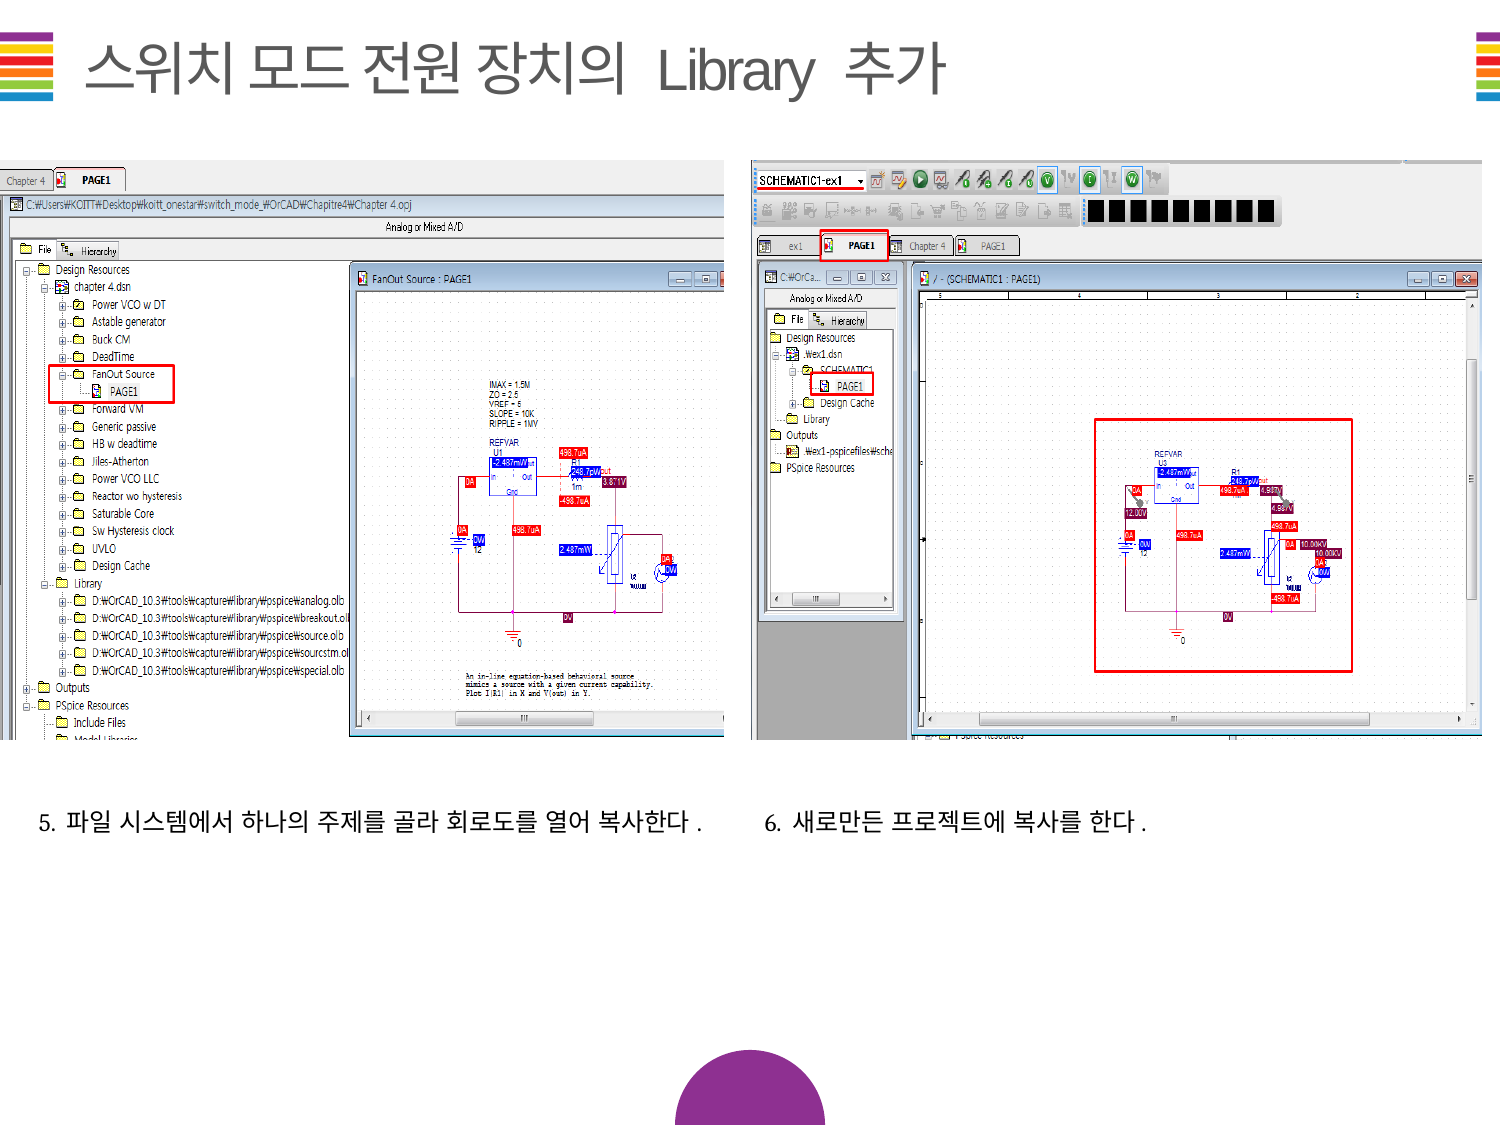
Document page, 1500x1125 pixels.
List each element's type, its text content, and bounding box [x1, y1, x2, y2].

picture [0, 160, 724, 740]
list 6. 새로만든 프로젝트에 복사를 한다. [750, 798, 1476, 882]
picture [750, 160, 1482, 740]
list 5. 파일 시스템에서 하나의 주제를 골라 회로도를 열어 복사한다. [24, 798, 750, 882]
title 스위치 모드 전원 장치의 Library 추가 [68, 24, 1419, 106]
